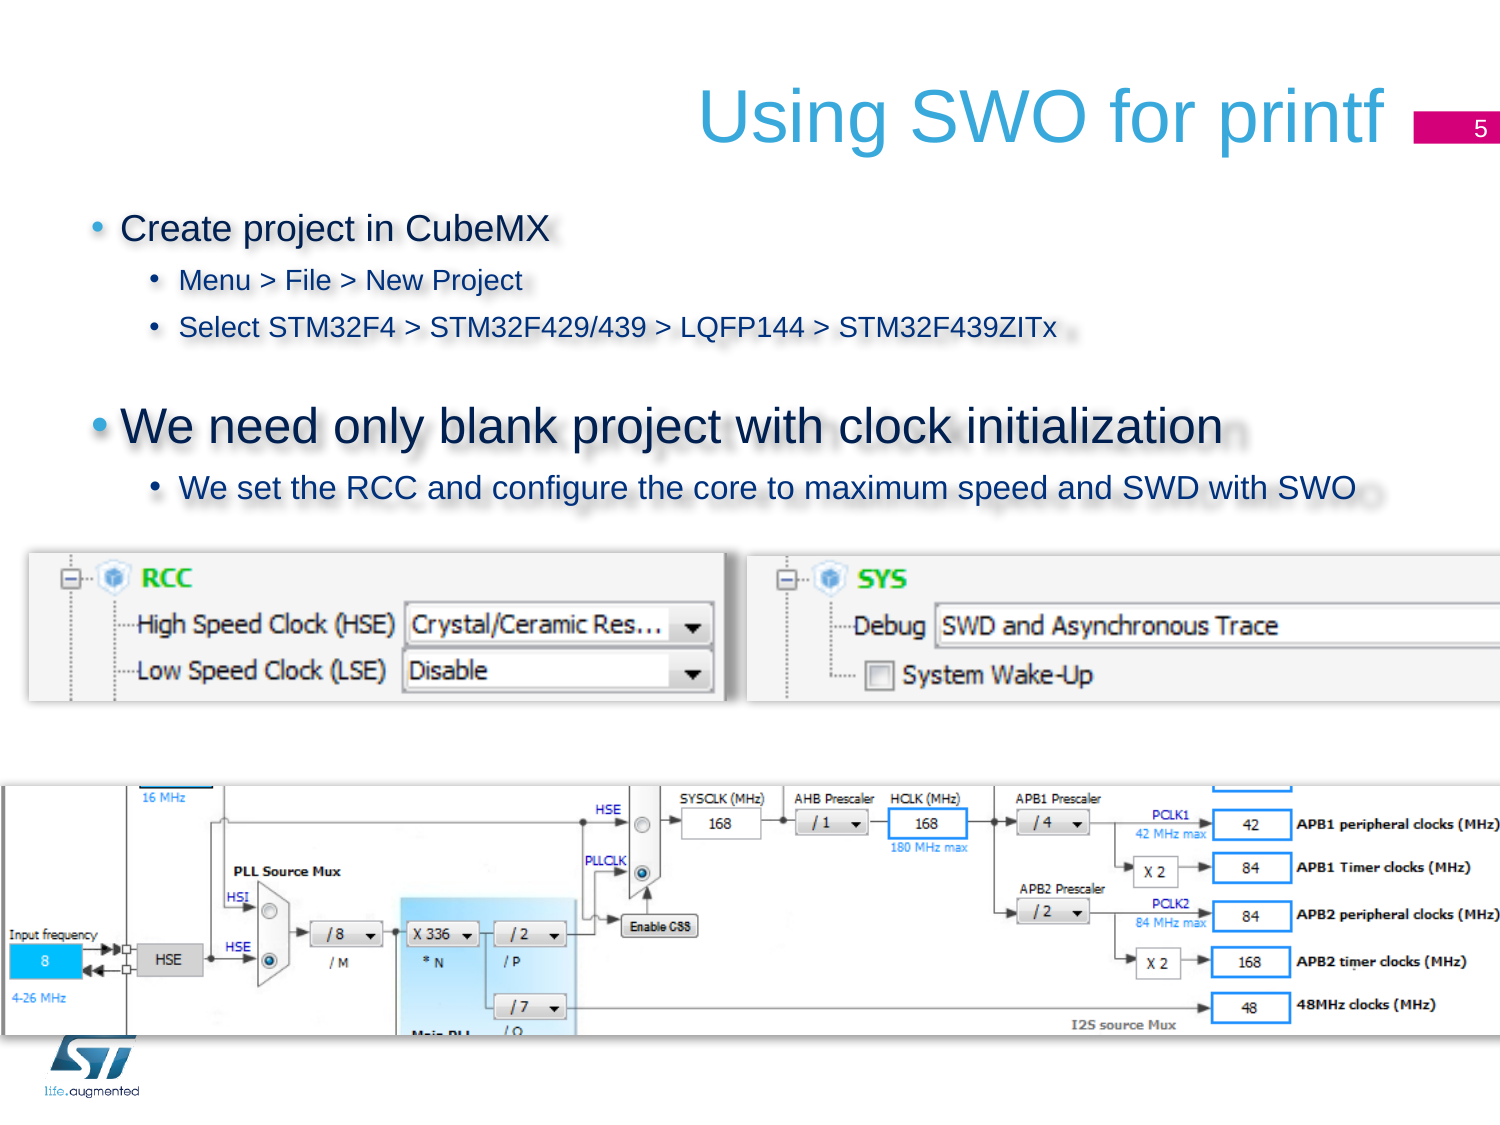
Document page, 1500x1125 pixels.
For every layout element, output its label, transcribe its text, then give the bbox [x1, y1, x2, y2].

title Using SWO for printf [75, 19, 1400, 194]
picture [746, 556, 1500, 701]
picture [29, 552, 727, 701]
slide_number 5 [1413, 111, 1500, 144]
list Create project in CubeMX Menu > File > New Project Select STM32F4 > STM32F429/439 > LQFP144 > STM32F439ZITx We need only blank project with clock initialization We set the RCC and configure the core to maximum speed and SWD with SWO [76, 196, 1427, 517]
picture [0, 786, 1500, 1104]
